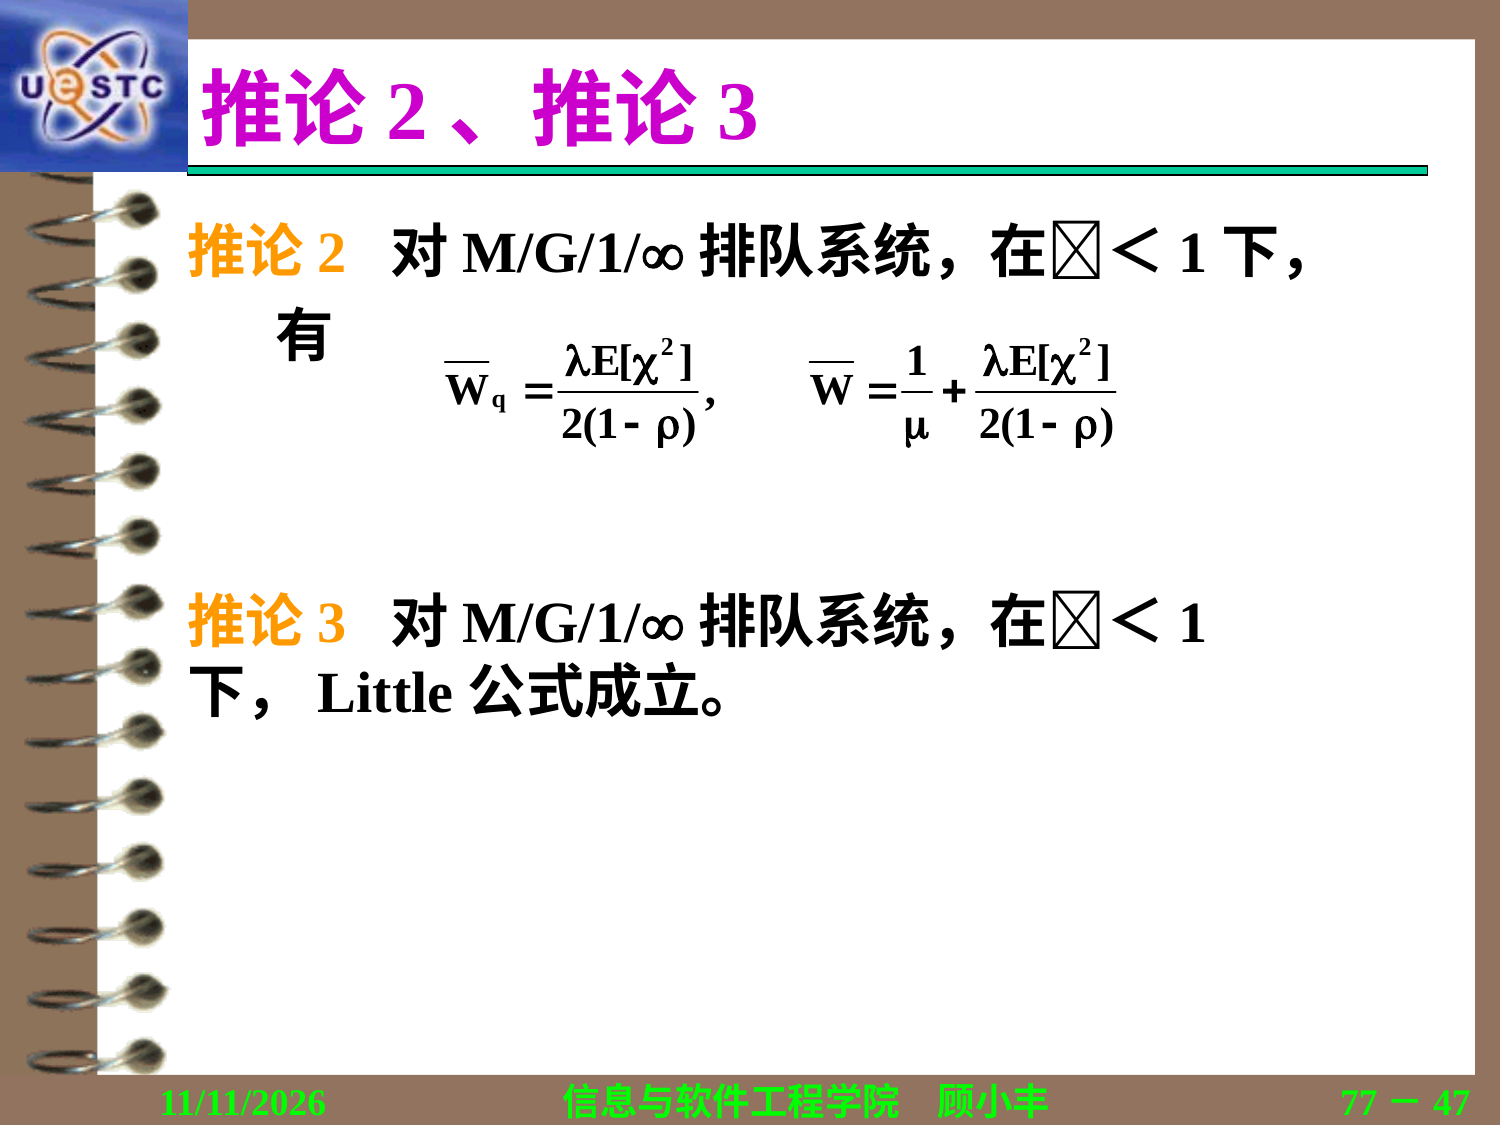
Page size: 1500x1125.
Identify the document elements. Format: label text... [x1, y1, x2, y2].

text_box 推论3 对M/G/1/排队系统，在＜1下，Little公式成立。 [187, 584, 1463, 725]
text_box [437, 325, 1126, 457]
list 推论2 对M/G/1/排队系统，在＜1下，有 [187, 200, 1363, 285]
picture [0, 0, 194, 1075]
title 推论2、推论3 [200, 56, 1425, 157]
footer 信息与软件工程学院 顾小丰 [462, 1077, 1151, 1123]
slide_number 77－47 [1220, 1077, 1471, 1123]
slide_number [159, 1077, 435, 1123]
